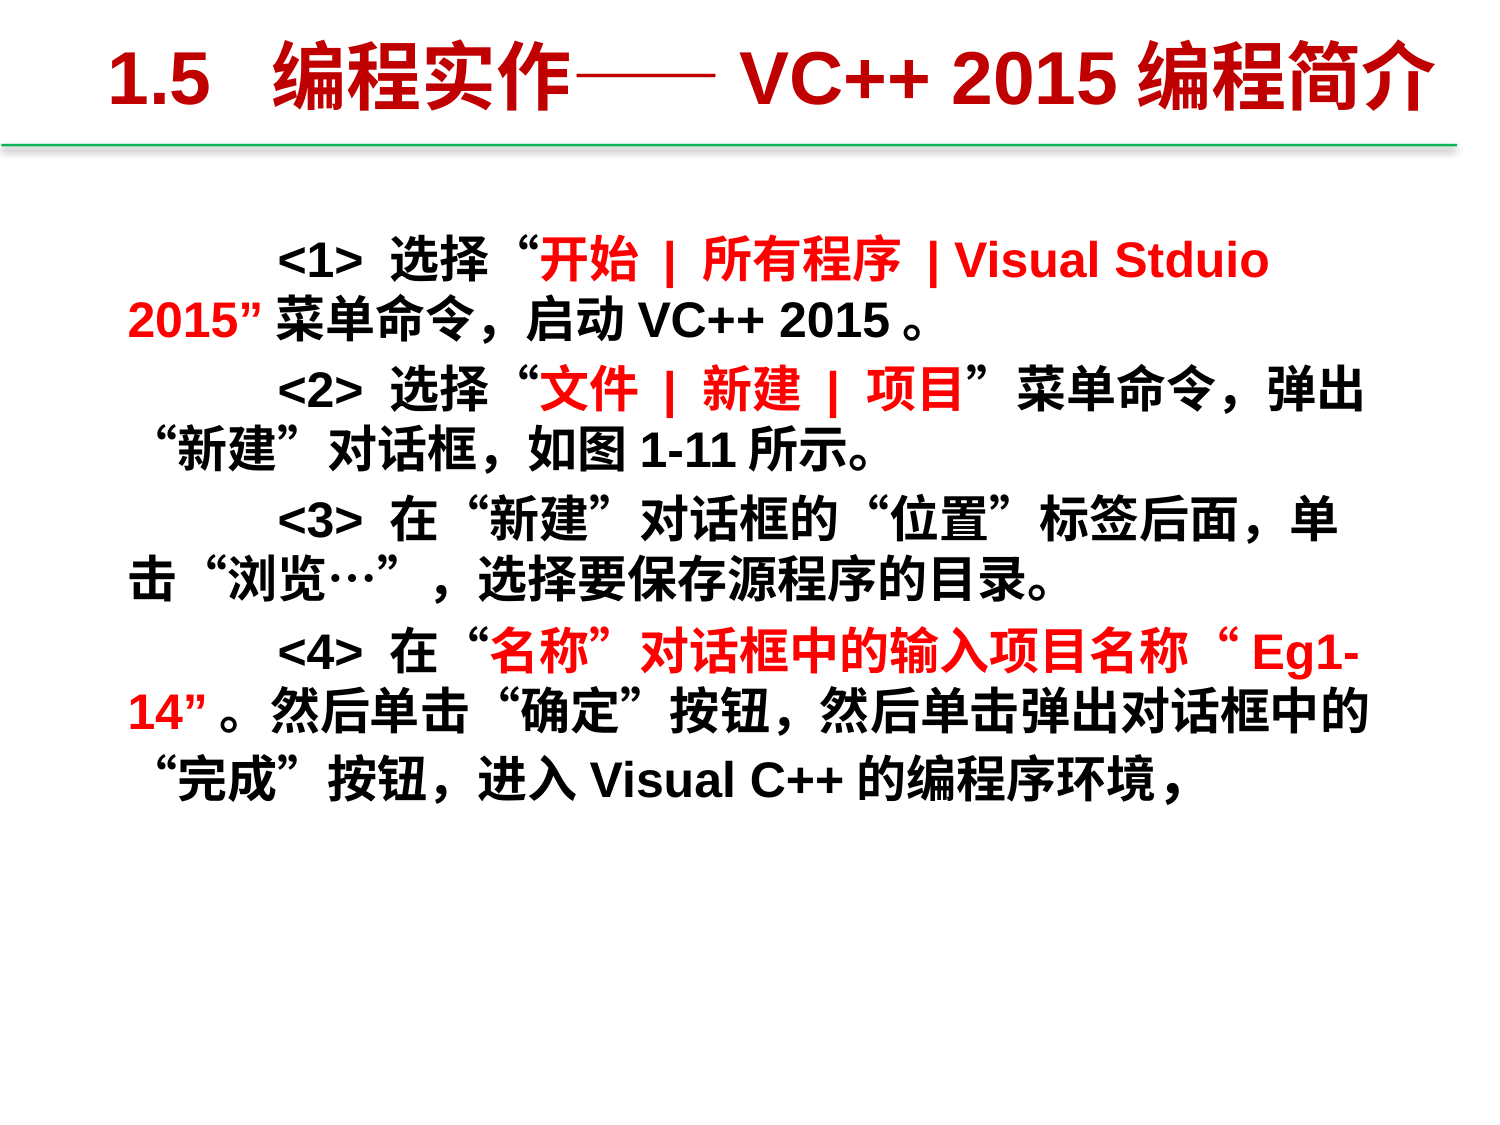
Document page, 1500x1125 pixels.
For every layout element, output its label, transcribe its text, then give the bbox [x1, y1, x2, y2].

title 1.5 编程实作——VC++ 2015编程简介 [88, 0, 1456, 150]
list <1> 选择“开始 | 所有程序 | Visual Stduio 2015”菜单命令，启动VC++ 2015。 <2> 选择“文件 | 新建 | 项目”菜单命令，弹出“新建”对话框，如图1-11所示。 <3> 在“新建”对话框的“位置”标签后面，单击“浏览…”，选择要保存源程序的目录。 <4> 在“名称”对话框中的输入项目名称“Eg1-14”。然后单击“确定”按钮，然后单击弹出对话框中的“完成”按钮，进入Visual C++的编程序环境， [112, 219, 1388, 365]
list <1> 选择“开始 | 所有程序 | Visual Stduio 2015”菜单命令，启动VC++ 2015。 <2> 选择“文件 | 新建 | 项目”菜单命令，弹出“新建”对话框，如图1-11所示。 <3> 在“新建”对话框的“位置”标签后面，单击“浏览…”，选择要保存源程序的目录。 <4> 在“名称”对话框中的输入项目名称“Eg1-14”。然后单击“确定”按钮，然后单击弹出对话框中的“完成”按钮，进入Visual C++的编程序环境， [112, 366, 1388, 1012]
